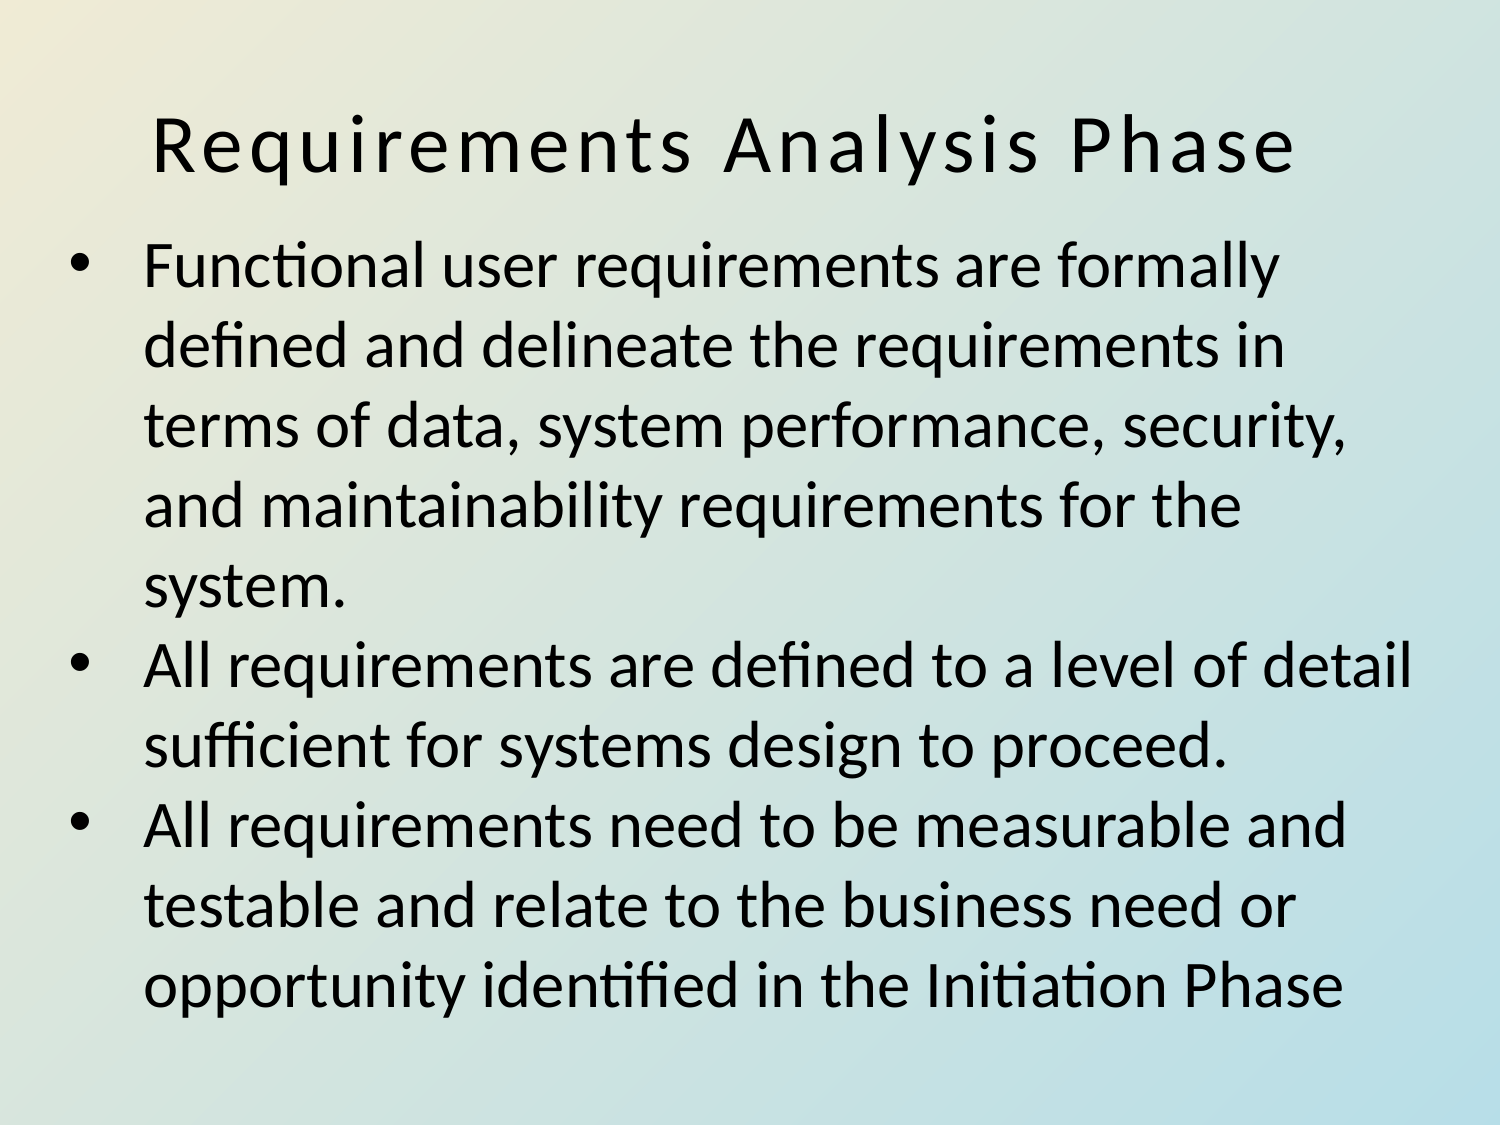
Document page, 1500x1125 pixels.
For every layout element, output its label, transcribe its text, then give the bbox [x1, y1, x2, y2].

text_box Functional user requirements are formally defined and delineate the requirements in terms of data, system performance, security, and maintainability requirements for the system. All requirements are defined to a level of detail sufficient for systems design to proceed. All requirements need to be measurable and testable and relate to the business need or opportunity identified in the Initiation Phase [53, 213, 1433, 1029]
title Requirements Analysis Phase [121, 63, 1328, 213]
